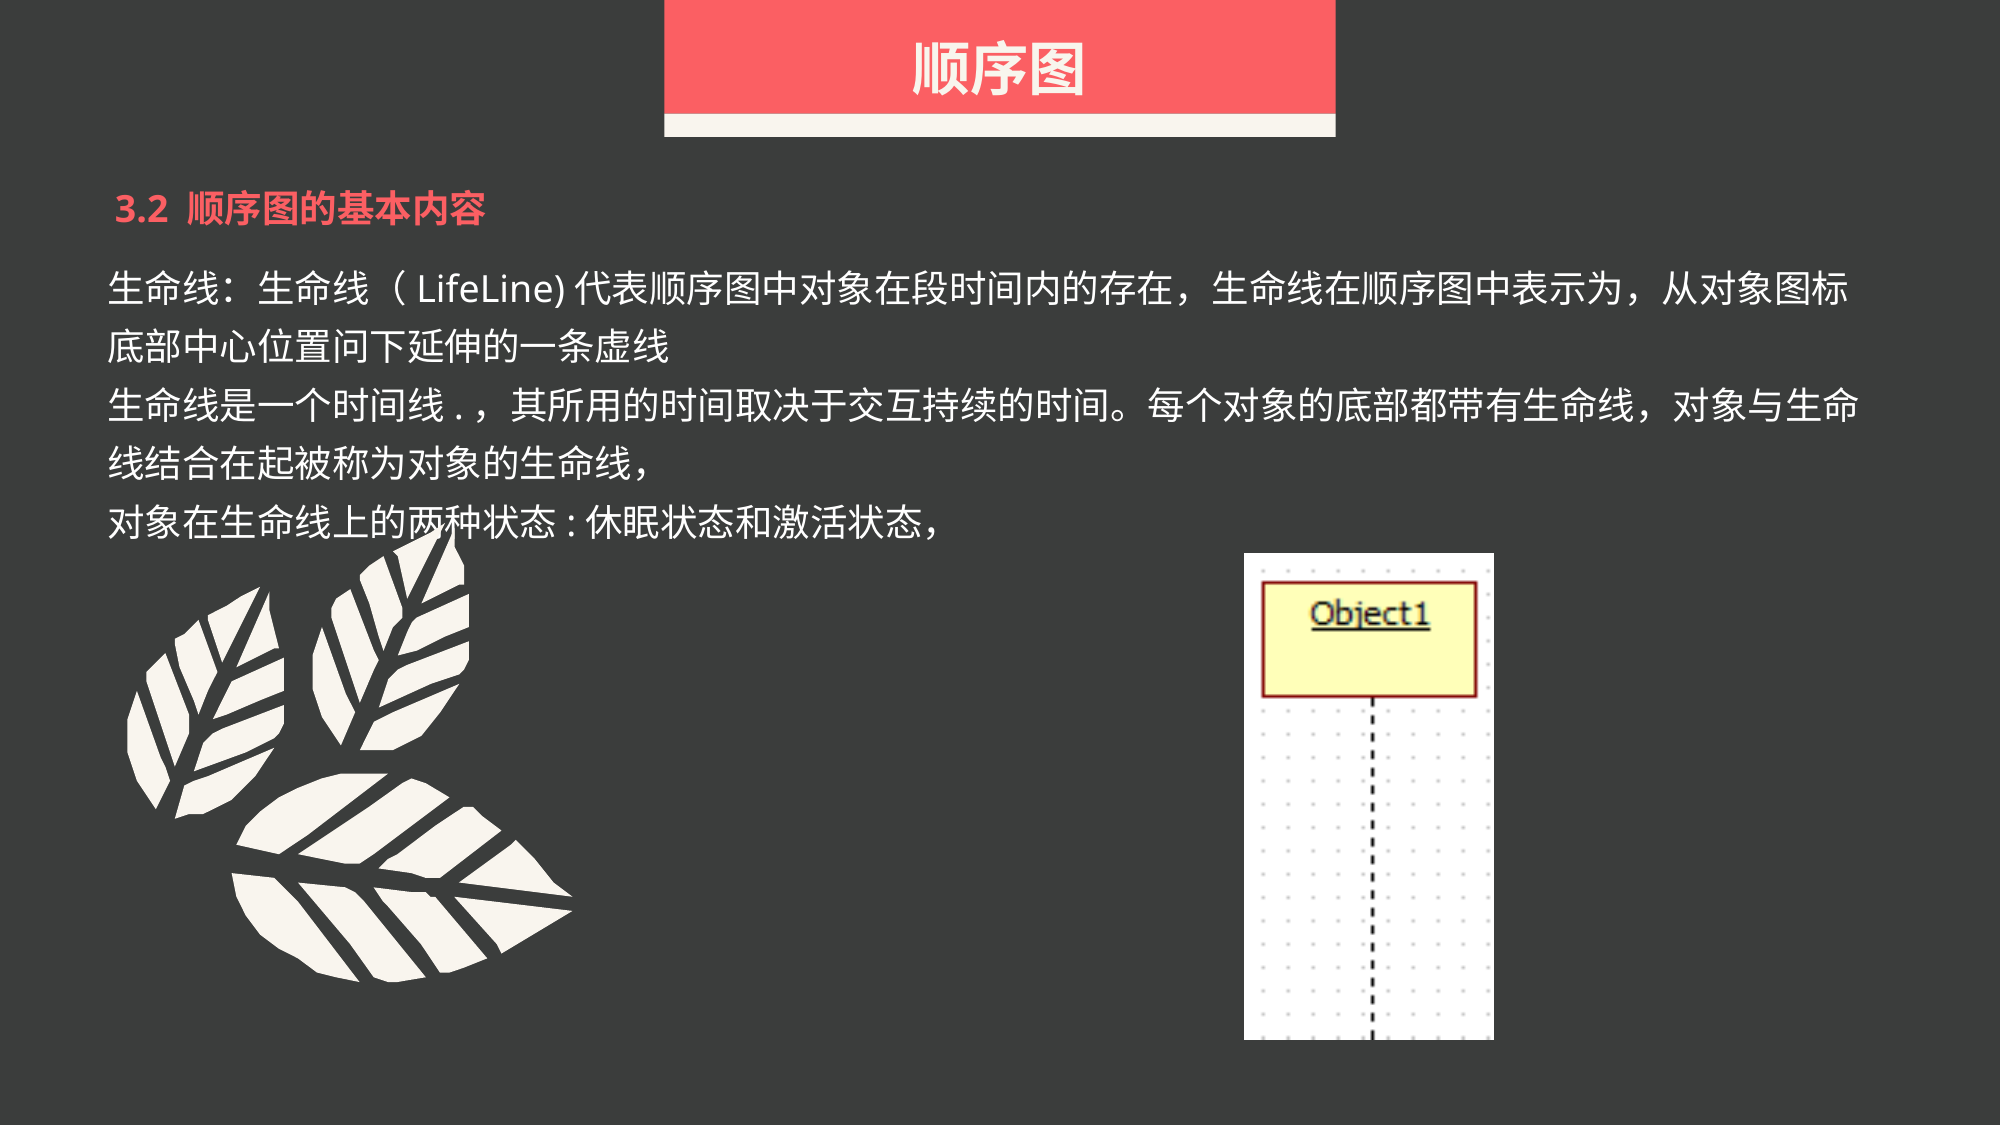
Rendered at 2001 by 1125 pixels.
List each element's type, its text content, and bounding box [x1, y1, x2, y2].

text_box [127, 522, 573, 982]
picture [1244, 553, 1494, 1040]
text_box 生命线：生命线（LifeLine)代表顺序图中对象在段时间内的存在，生命线在顺序图中表示为，从对象图标底部中心位置问下延伸的一条虚线 生命线是一个时间线.，其所用的时间取决于交互持续的时间。每个对象的底部都带有生命线，对象与生命线结合在起被称为对象的生命线， 对象在生命线上的两种状态:休眠状态和激活状态， [92, 243, 1900, 551]
list 顺序图 [664, 0, 1336, 114]
text_box 3.2 顺序图的基本内容 [100, 164, 503, 238]
